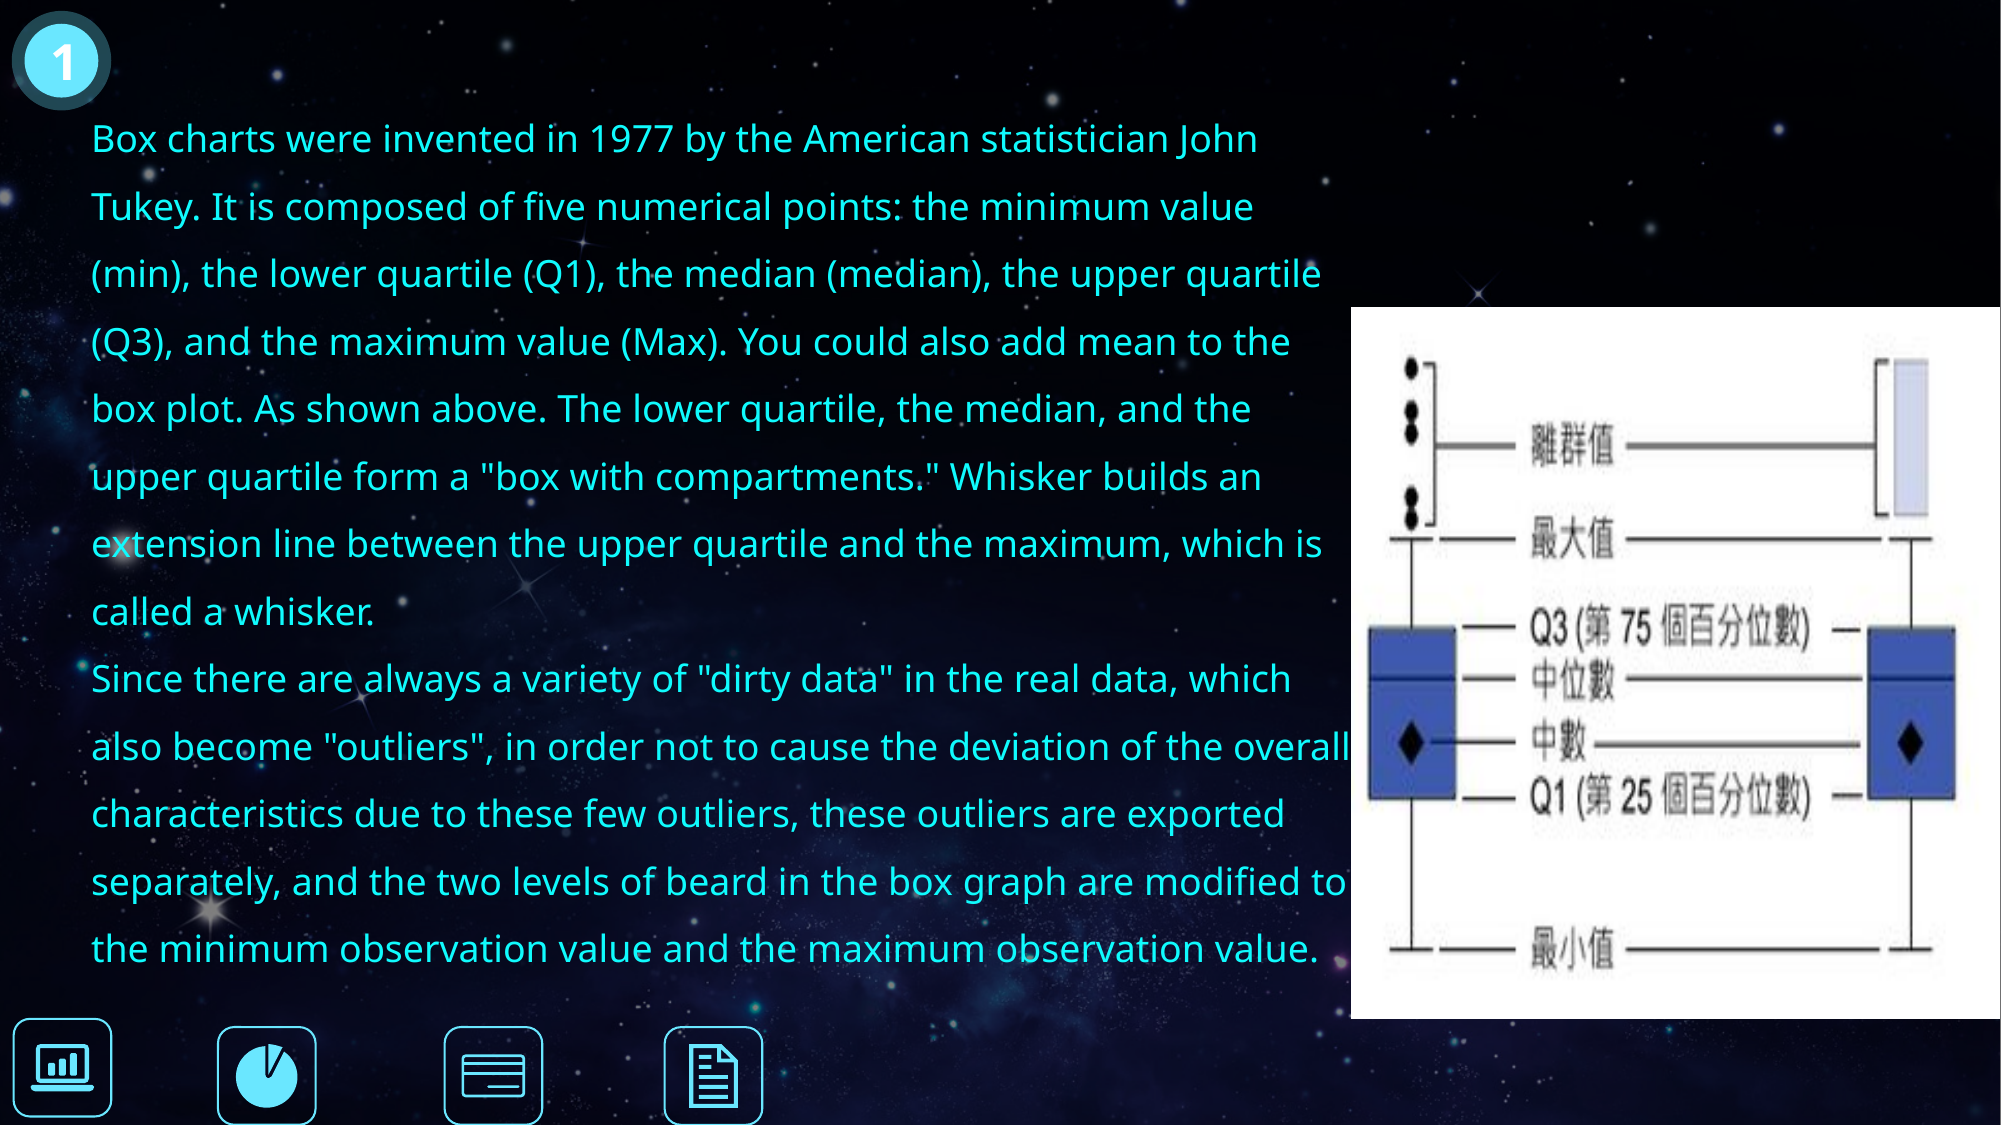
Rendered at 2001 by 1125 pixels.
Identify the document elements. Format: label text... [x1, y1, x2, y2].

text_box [217, 1027, 316, 1125]
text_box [444, 1027, 543, 1125]
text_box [11, 10, 112, 111]
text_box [13, 1018, 112, 1117]
picture [0, 0, 2001, 1125]
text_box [664, 1027, 763, 1125]
text_box Box charts were invented in 1977 by the American statistician John Tukey. It is composed of five numerical points: the minimum value (min), the lower quartile (Q1), the median (median), the upper quartile (Q3), and the maximum value (Max). You could also add mean to the box plot. As shown above. The lower quartile, the median, and the upper quartile form a "box with compartments." Whisker builds an extension line between the upper quartile and the maximum, which is called a whisker. Since there are always a variety of "dirty data" in the real data, which also become "outliers", in order not to cause the deviation of the overall characteristics due to these few outliers, these outliers are exported separately, and the two levels of beard in the box graph are modified to the minimum observation value and the maximum observation value. [76, 85, 1380, 978]
